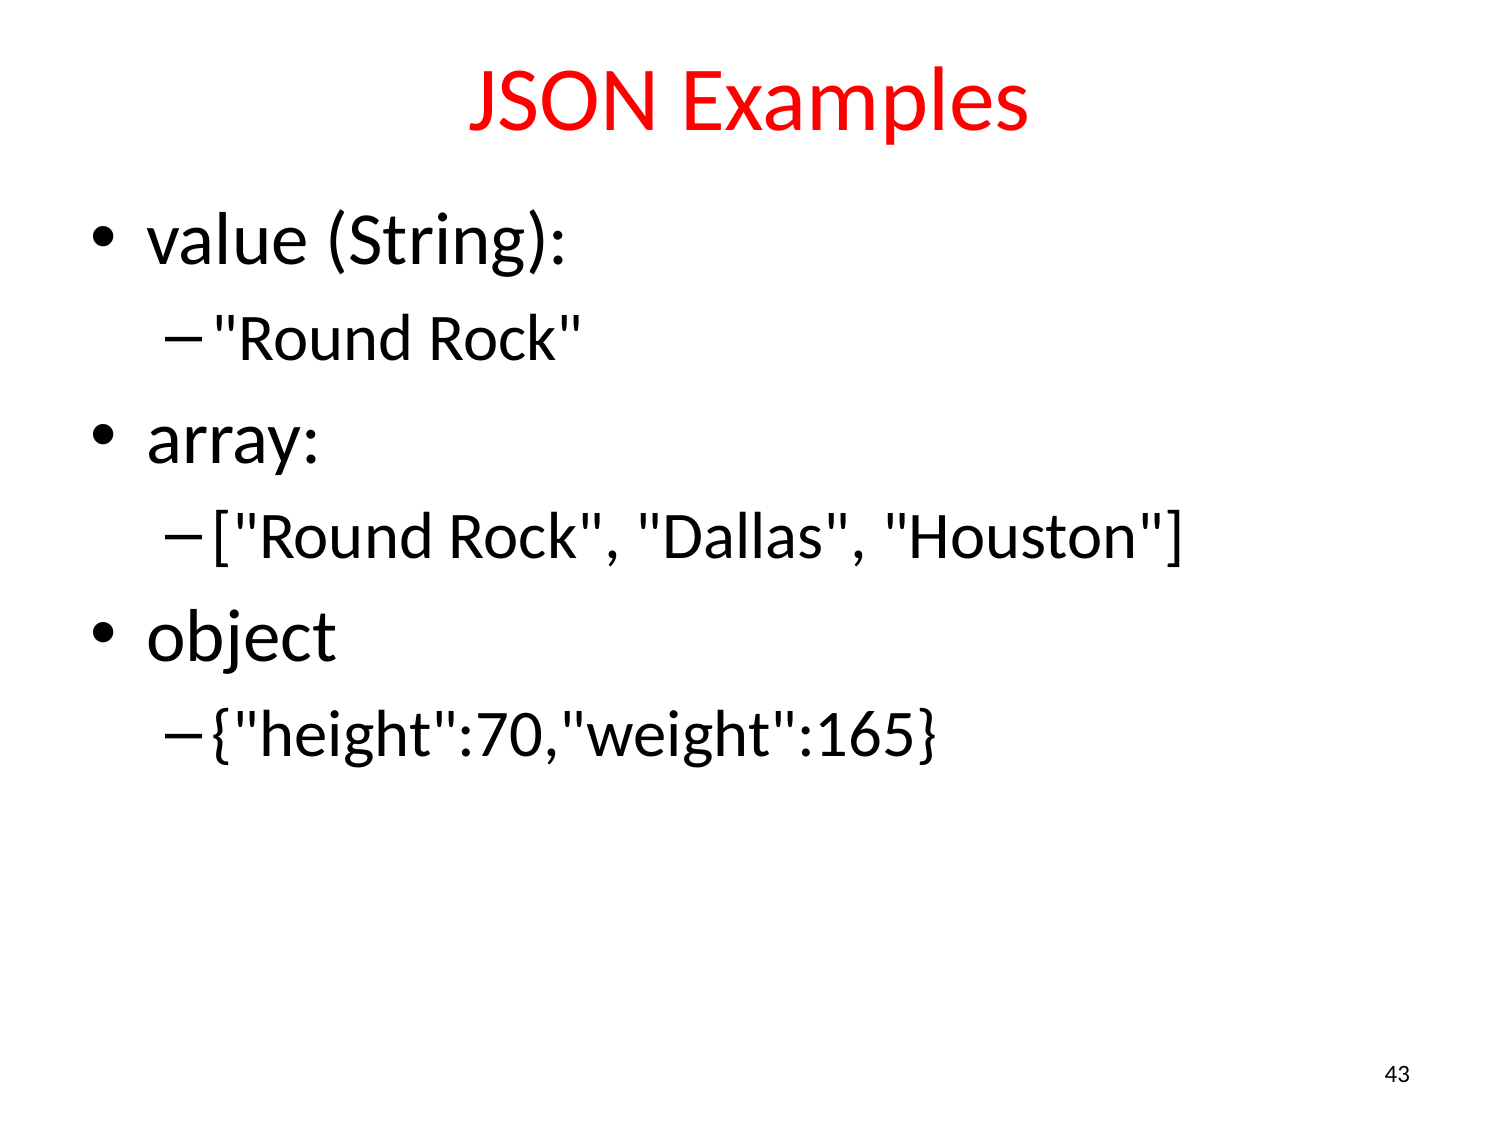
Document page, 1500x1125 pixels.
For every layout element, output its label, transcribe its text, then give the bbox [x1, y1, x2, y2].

slide_number 43 [1074, 1042, 1425, 1103]
title JSON Examples [75, 0, 1425, 182]
list value (String): "Round Rock" array: ["Round Rock", "Dallas", "Houston"] object {"height":70,"weight":165} [75, 182, 1425, 1038]
